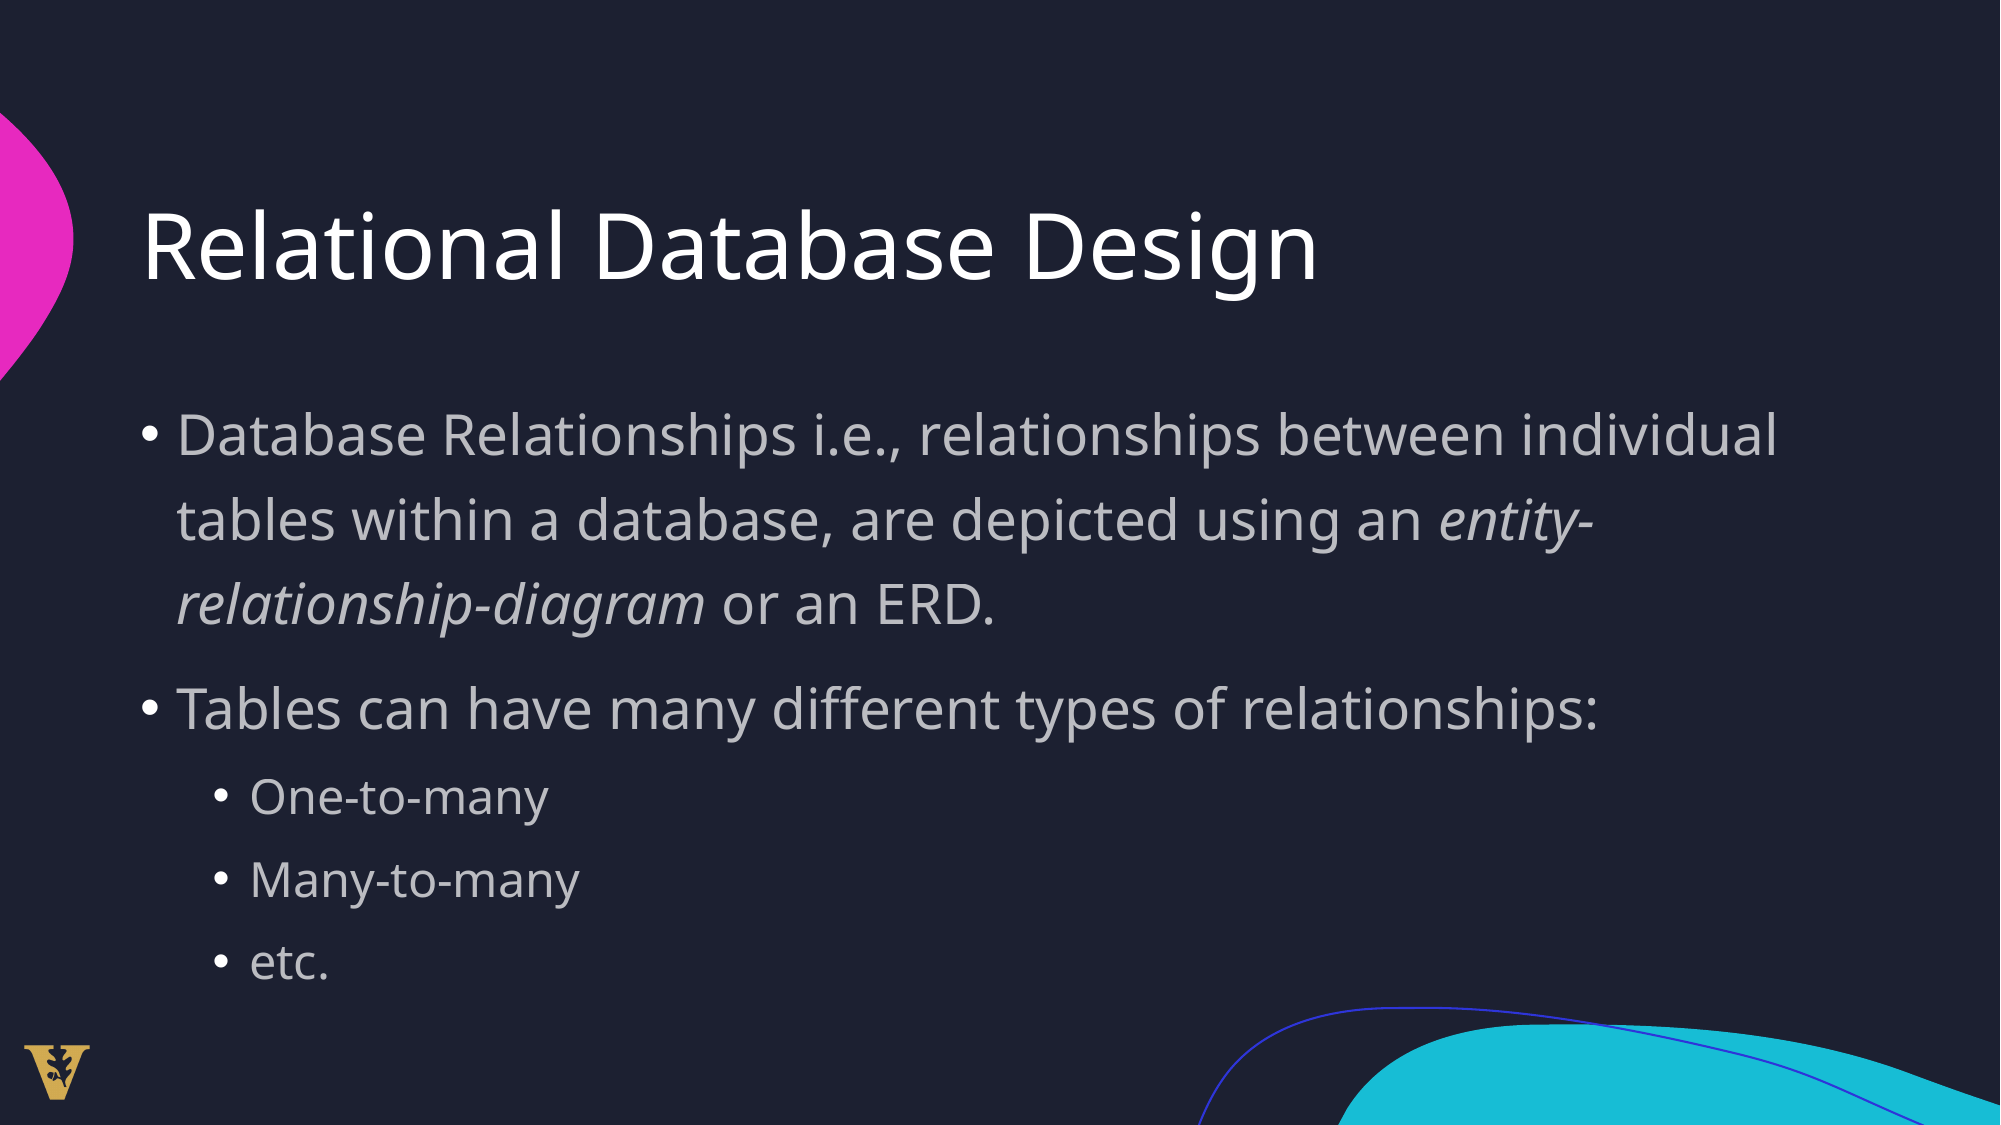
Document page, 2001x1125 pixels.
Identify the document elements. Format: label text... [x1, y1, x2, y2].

picture [24, 1045, 90, 1100]
list Database Relationships i.e., relationships between individual tables within a database, are depicted using an entity-relationship-diagram or an ERD. Tables can have many different types of relationships: One-to-many Many-to-many etc. [125, 375, 1875, 1002]
title Relational Database Design [125, 125, 1875, 375]
